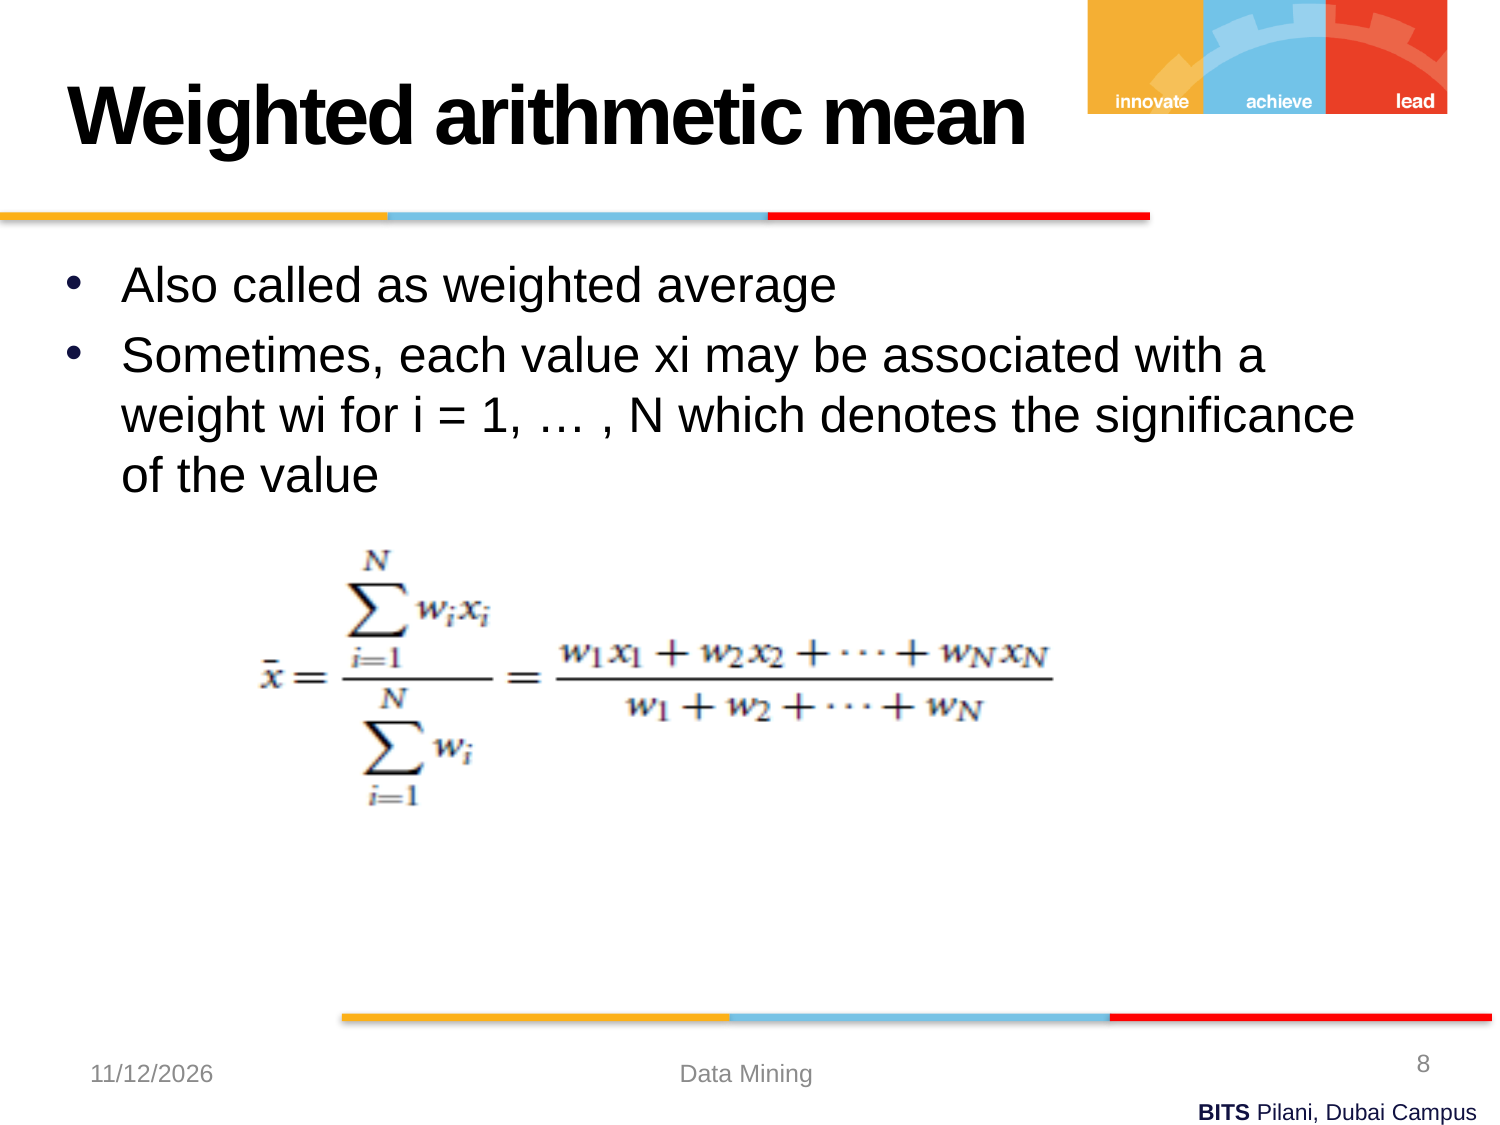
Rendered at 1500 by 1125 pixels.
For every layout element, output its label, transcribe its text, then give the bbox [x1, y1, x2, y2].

list Also called as weighted average Sometimes, each value xi may be associated with a weight wi for i = 1, … , N which denotes the significance of the value [50, 245, 1400, 988]
title Weighted arithmetic mean [52, 17, 1403, 205]
footer Data Mining [512, 1042, 988, 1103]
picture [1087, 0, 1448, 114]
picture [228, 527, 1057, 819]
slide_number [75, 1042, 425, 1103]
slide_number 8 [1095, 1032, 1446, 1093]
